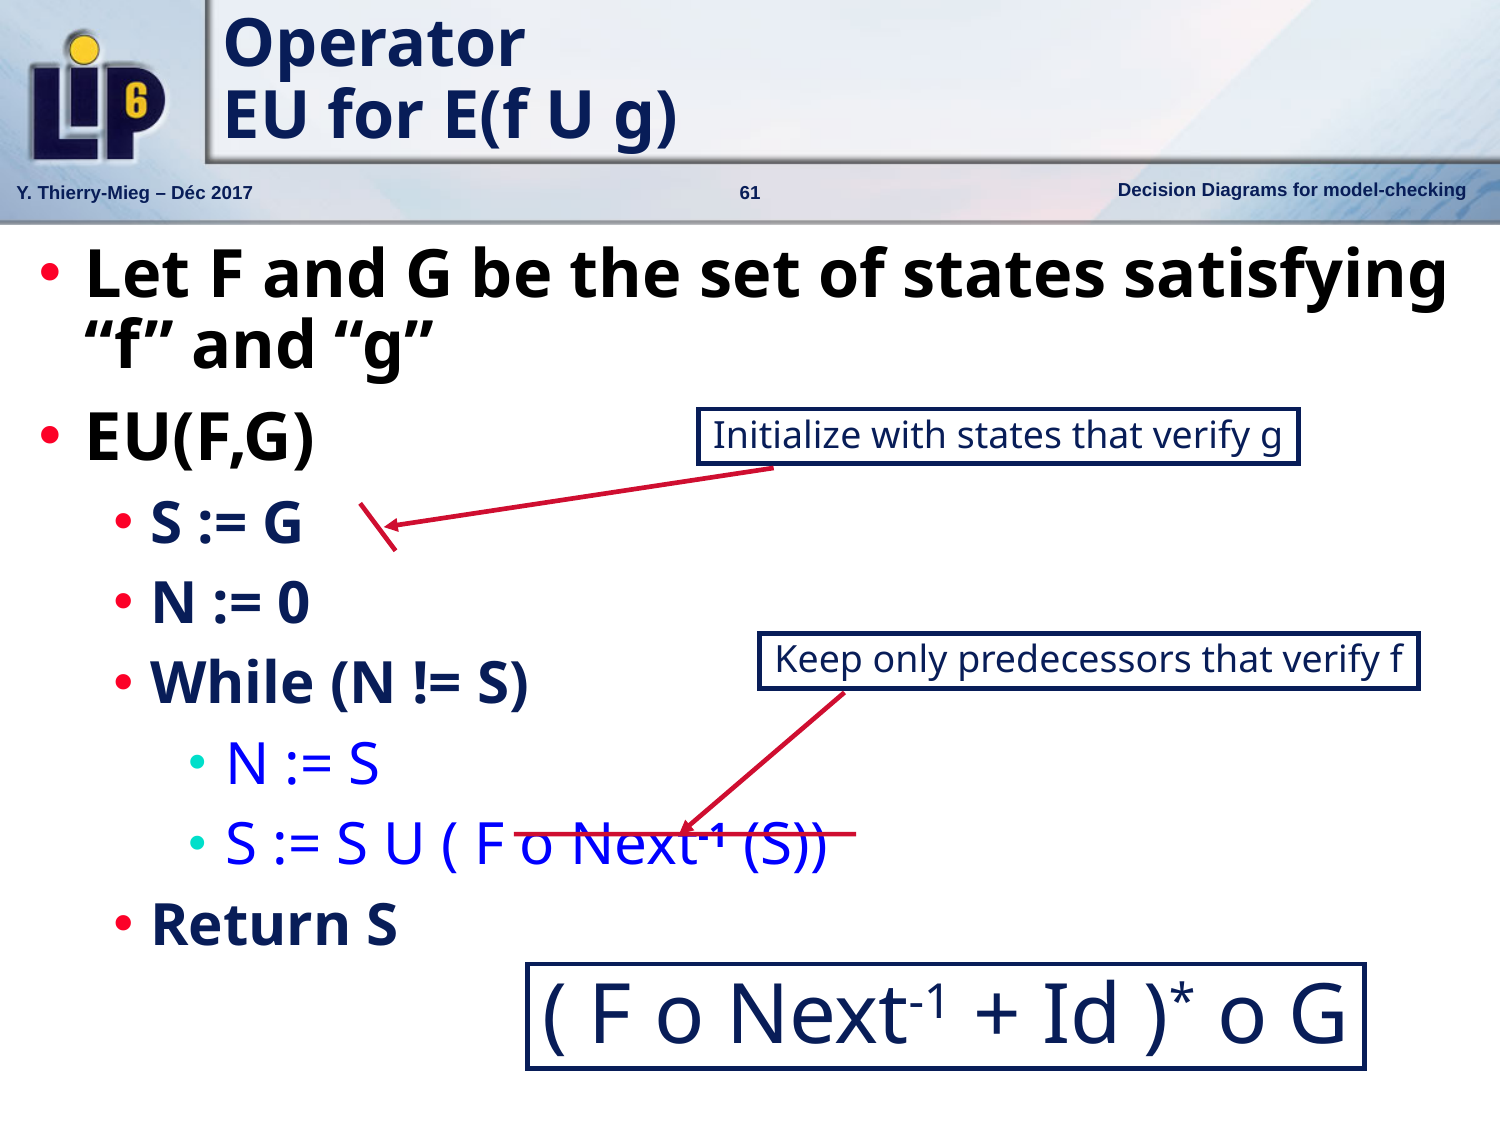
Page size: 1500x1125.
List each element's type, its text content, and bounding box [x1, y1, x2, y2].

list Let F and G be the set of states satisfying “f” and “g” EU(F,G) S := G N := 0 While (N != S) N := S S := S U ( F o Next-1 (S)) Return S [23, 232, 1477, 1119]
text_box [679, 692, 845, 835]
text_box Initialize with states that verify g [698, 408, 1299, 464]
text_box ( F o Next-1 + Id )* o G [527, 964, 1365, 1069]
text_box Keep only predecessors that verify f [759, 633, 1419, 689]
title Operator EU for E(f U g) [207, 0, 1500, 163]
text_box [383, 467, 774, 532]
picture [0, 0, 1500, 224]
